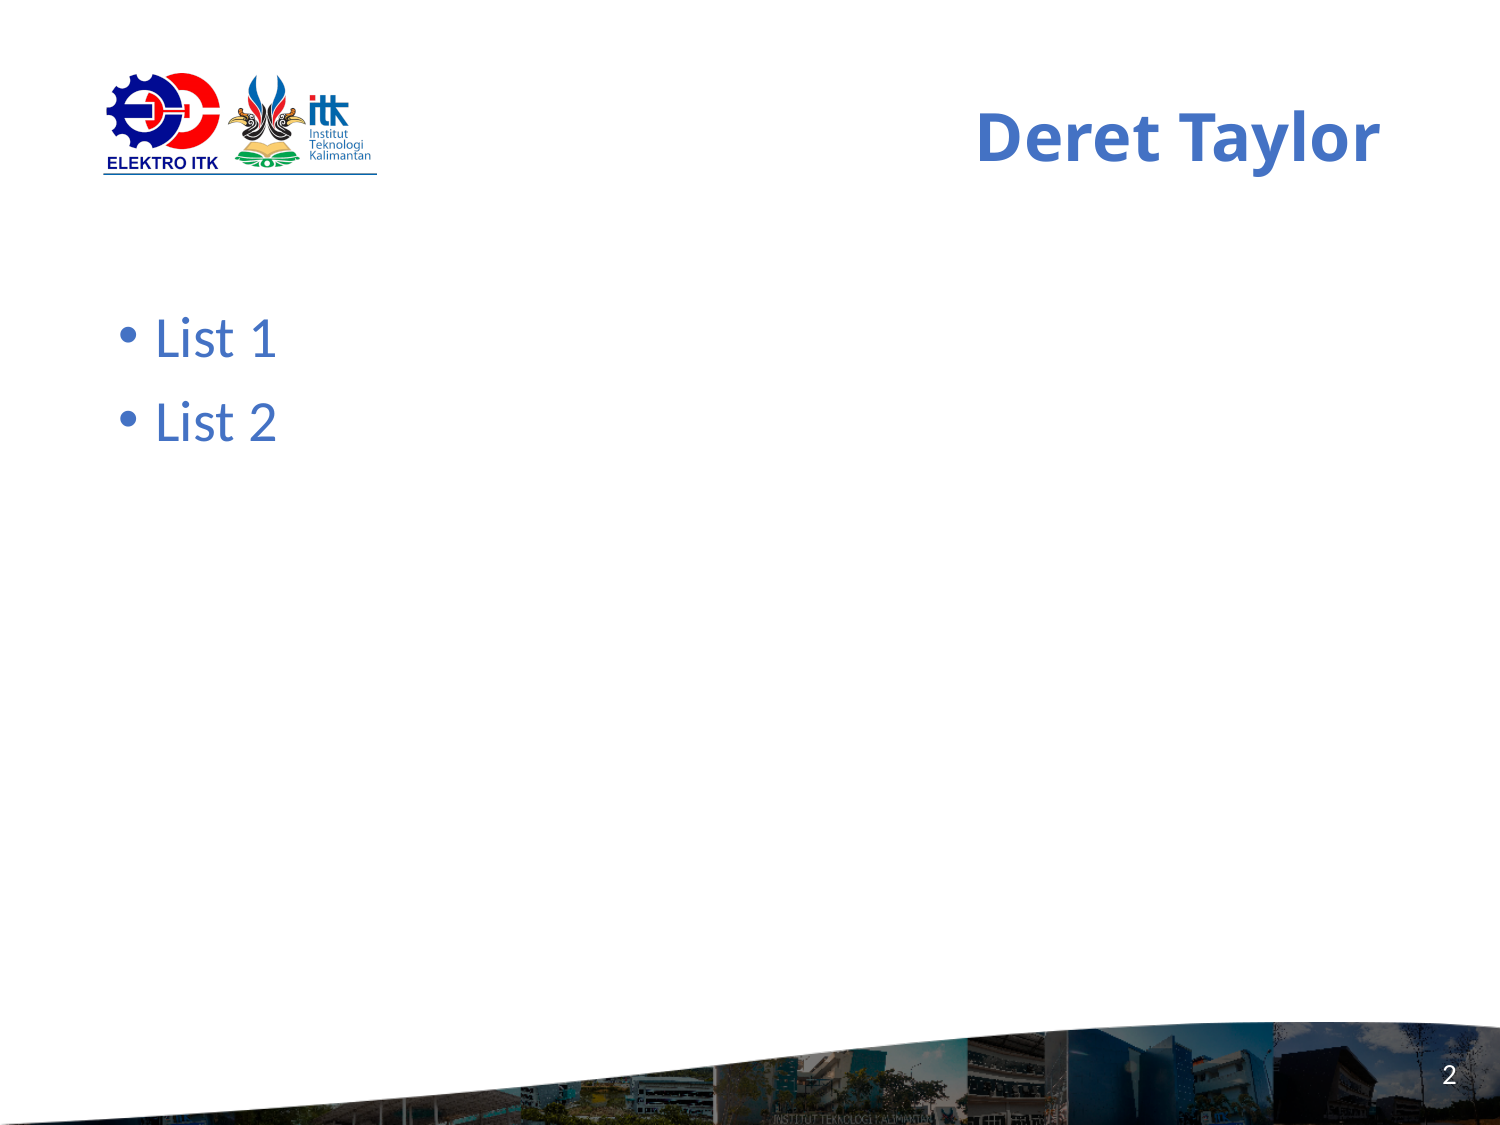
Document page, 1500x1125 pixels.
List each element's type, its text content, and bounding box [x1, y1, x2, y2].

list List 1 List 2 [103, 299, 1397, 1014]
slide_number 2 [1134, 1042, 1472, 1103]
picture [0, 1022, 1500, 1125]
picture [103, 73, 377, 184]
title Deret Taylor [580, 21, 1397, 184]
